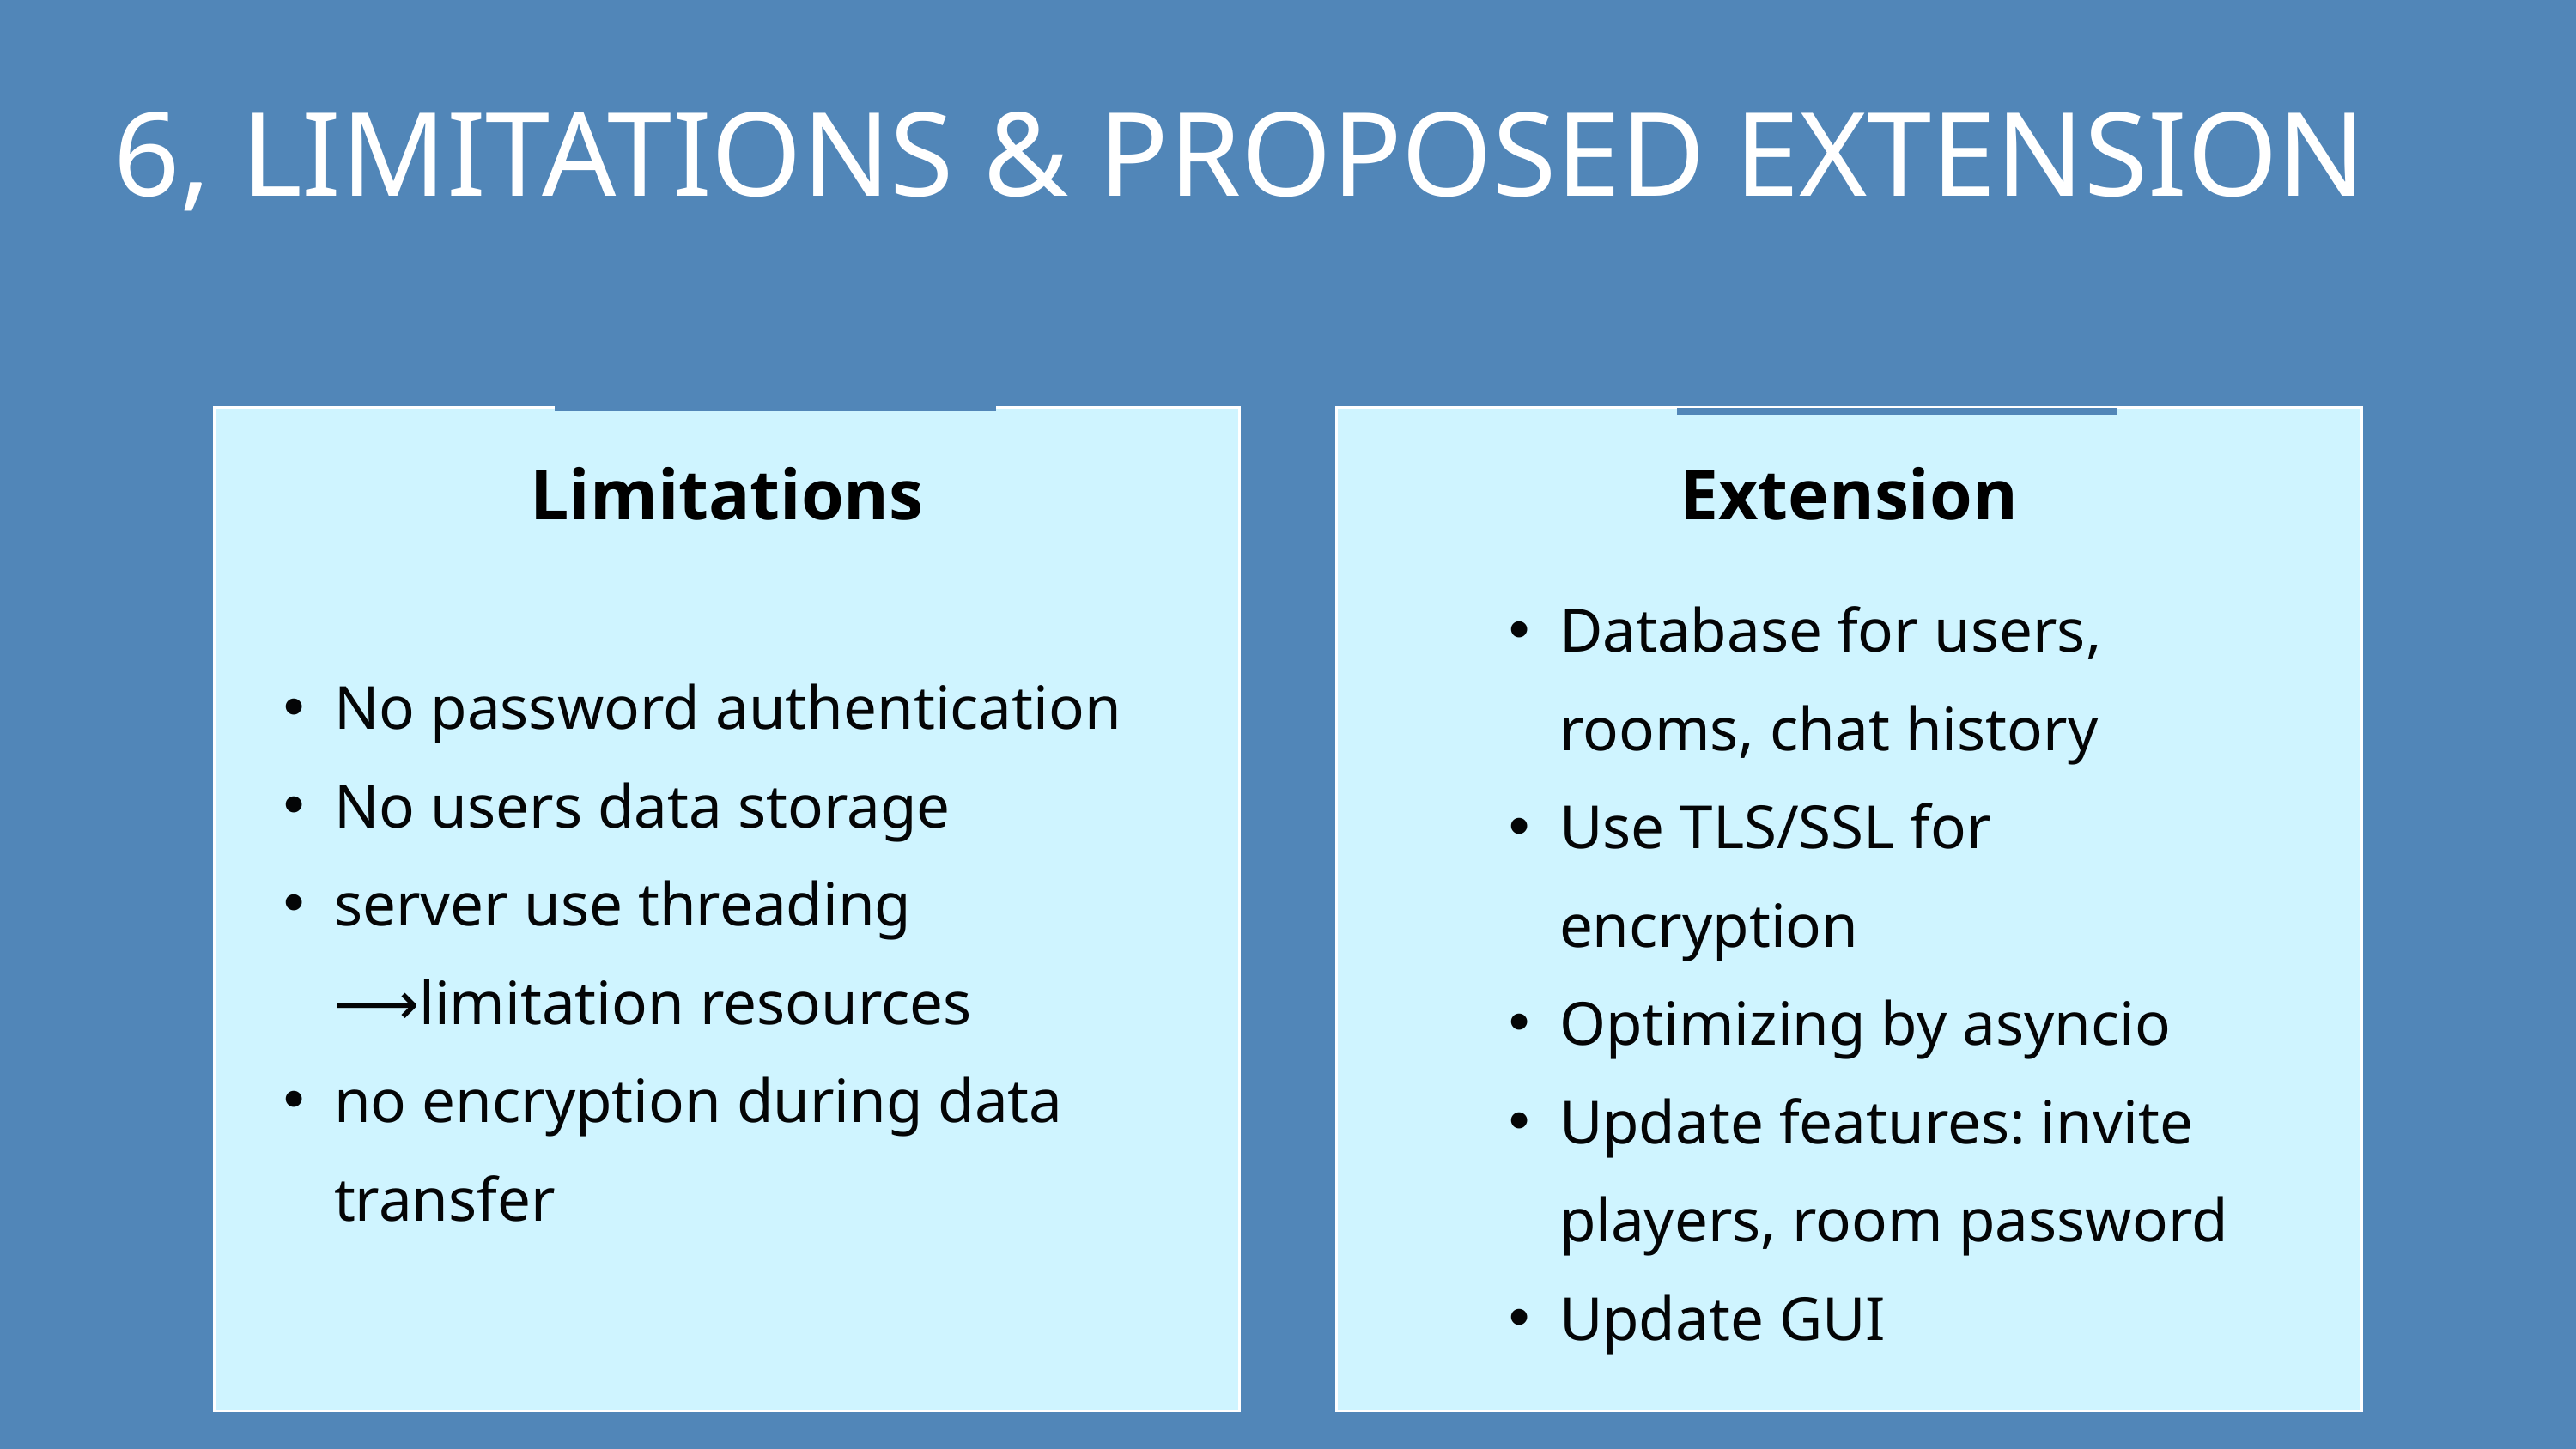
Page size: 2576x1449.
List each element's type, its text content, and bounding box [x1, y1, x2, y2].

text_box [1336, 373, 2362, 1411]
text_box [214, 373, 1240, 1411]
text_box 6, LIMITATIONS & PROPOSED EXTENSION [0, 27, 2518, 220]
